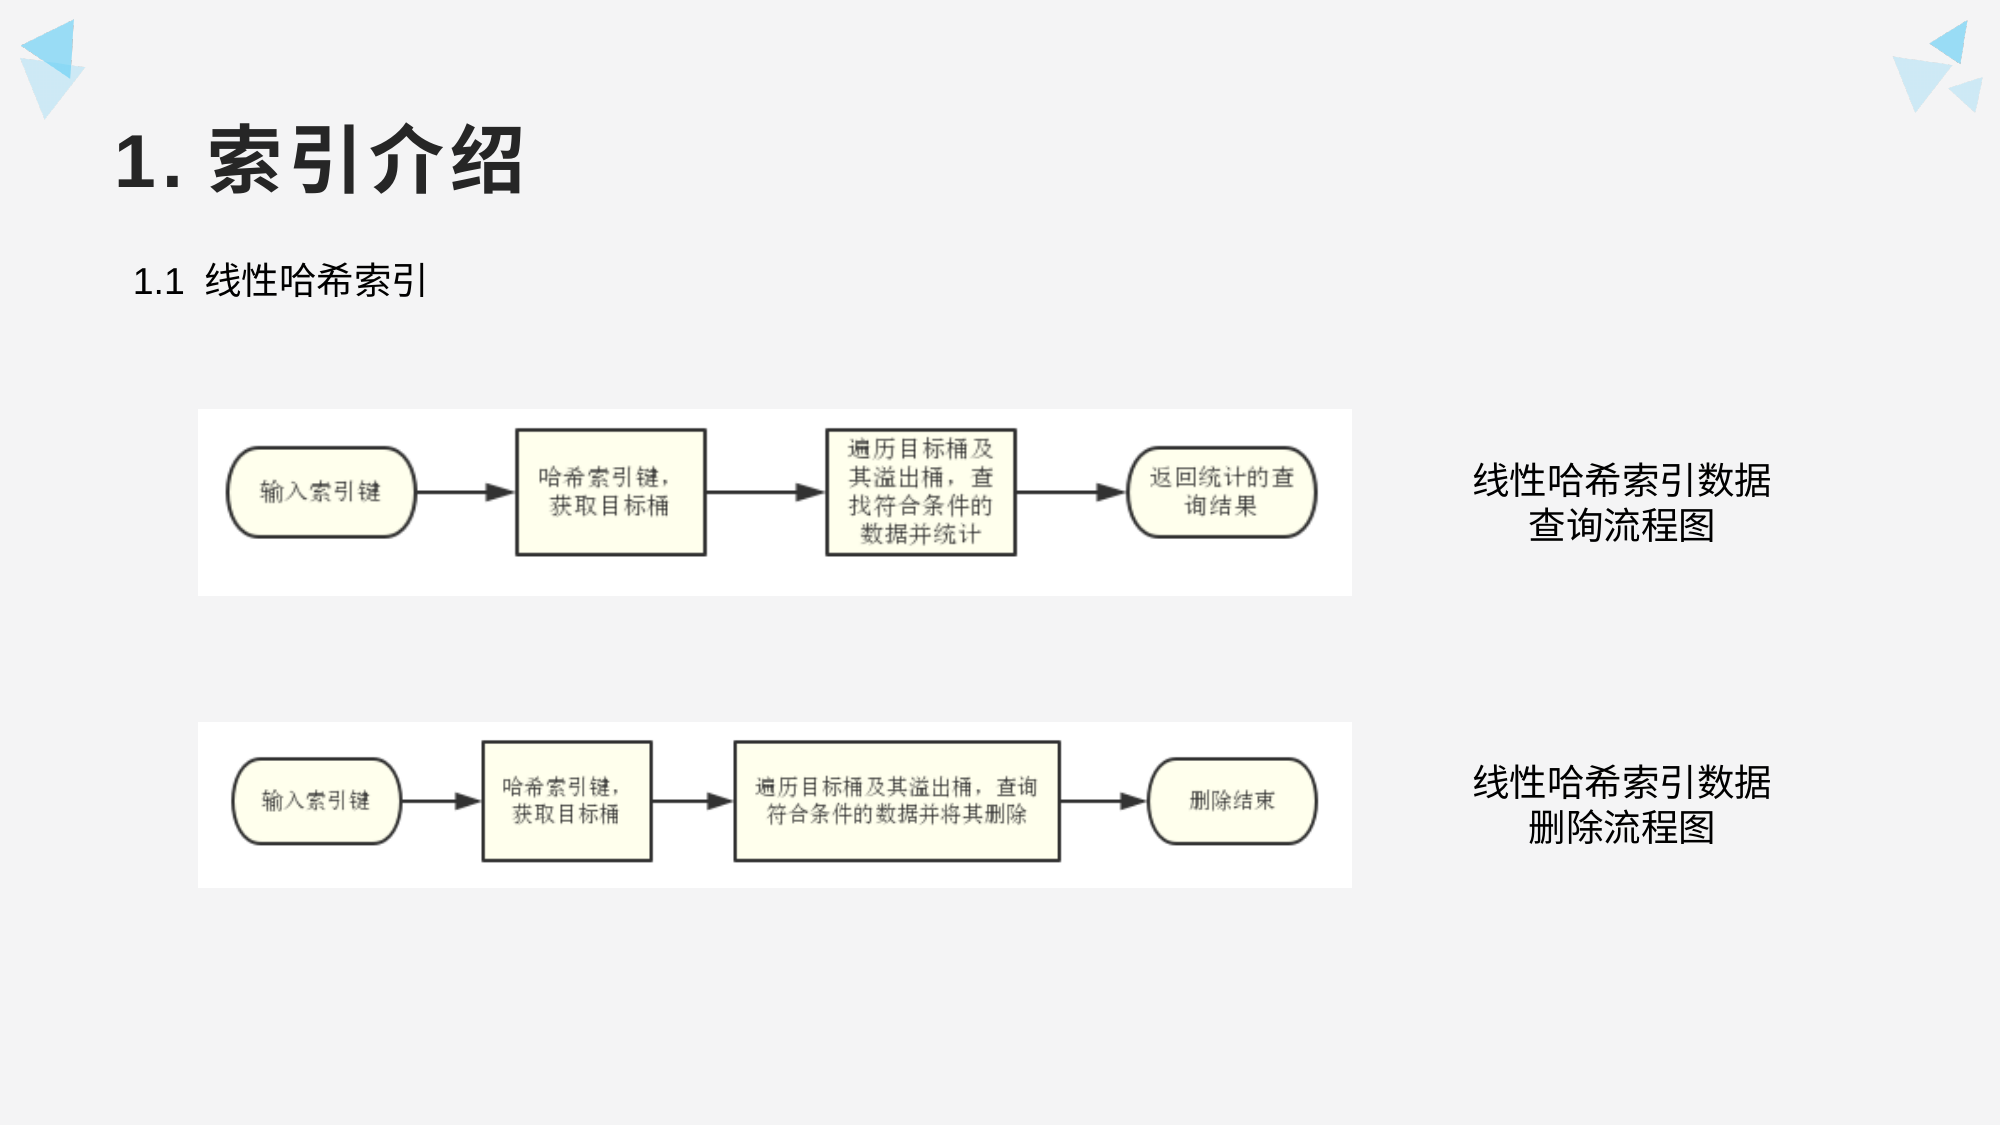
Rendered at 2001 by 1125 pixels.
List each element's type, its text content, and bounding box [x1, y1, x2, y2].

picture [197, 409, 1352, 596]
text_box 1.索引介绍 [99, 99, 1900, 216]
text_box 线性哈希索引数据 查询流程图 [1440, 449, 1804, 555]
picture [0, 0, 119, 127]
picture [1881, 0, 2000, 127]
text_box 1.1 线性哈希索引 [118, 249, 542, 309]
text_box 线性哈希索引数据 删除流程图 [1408, 751, 1837, 857]
picture [197, 722, 1352, 888]
